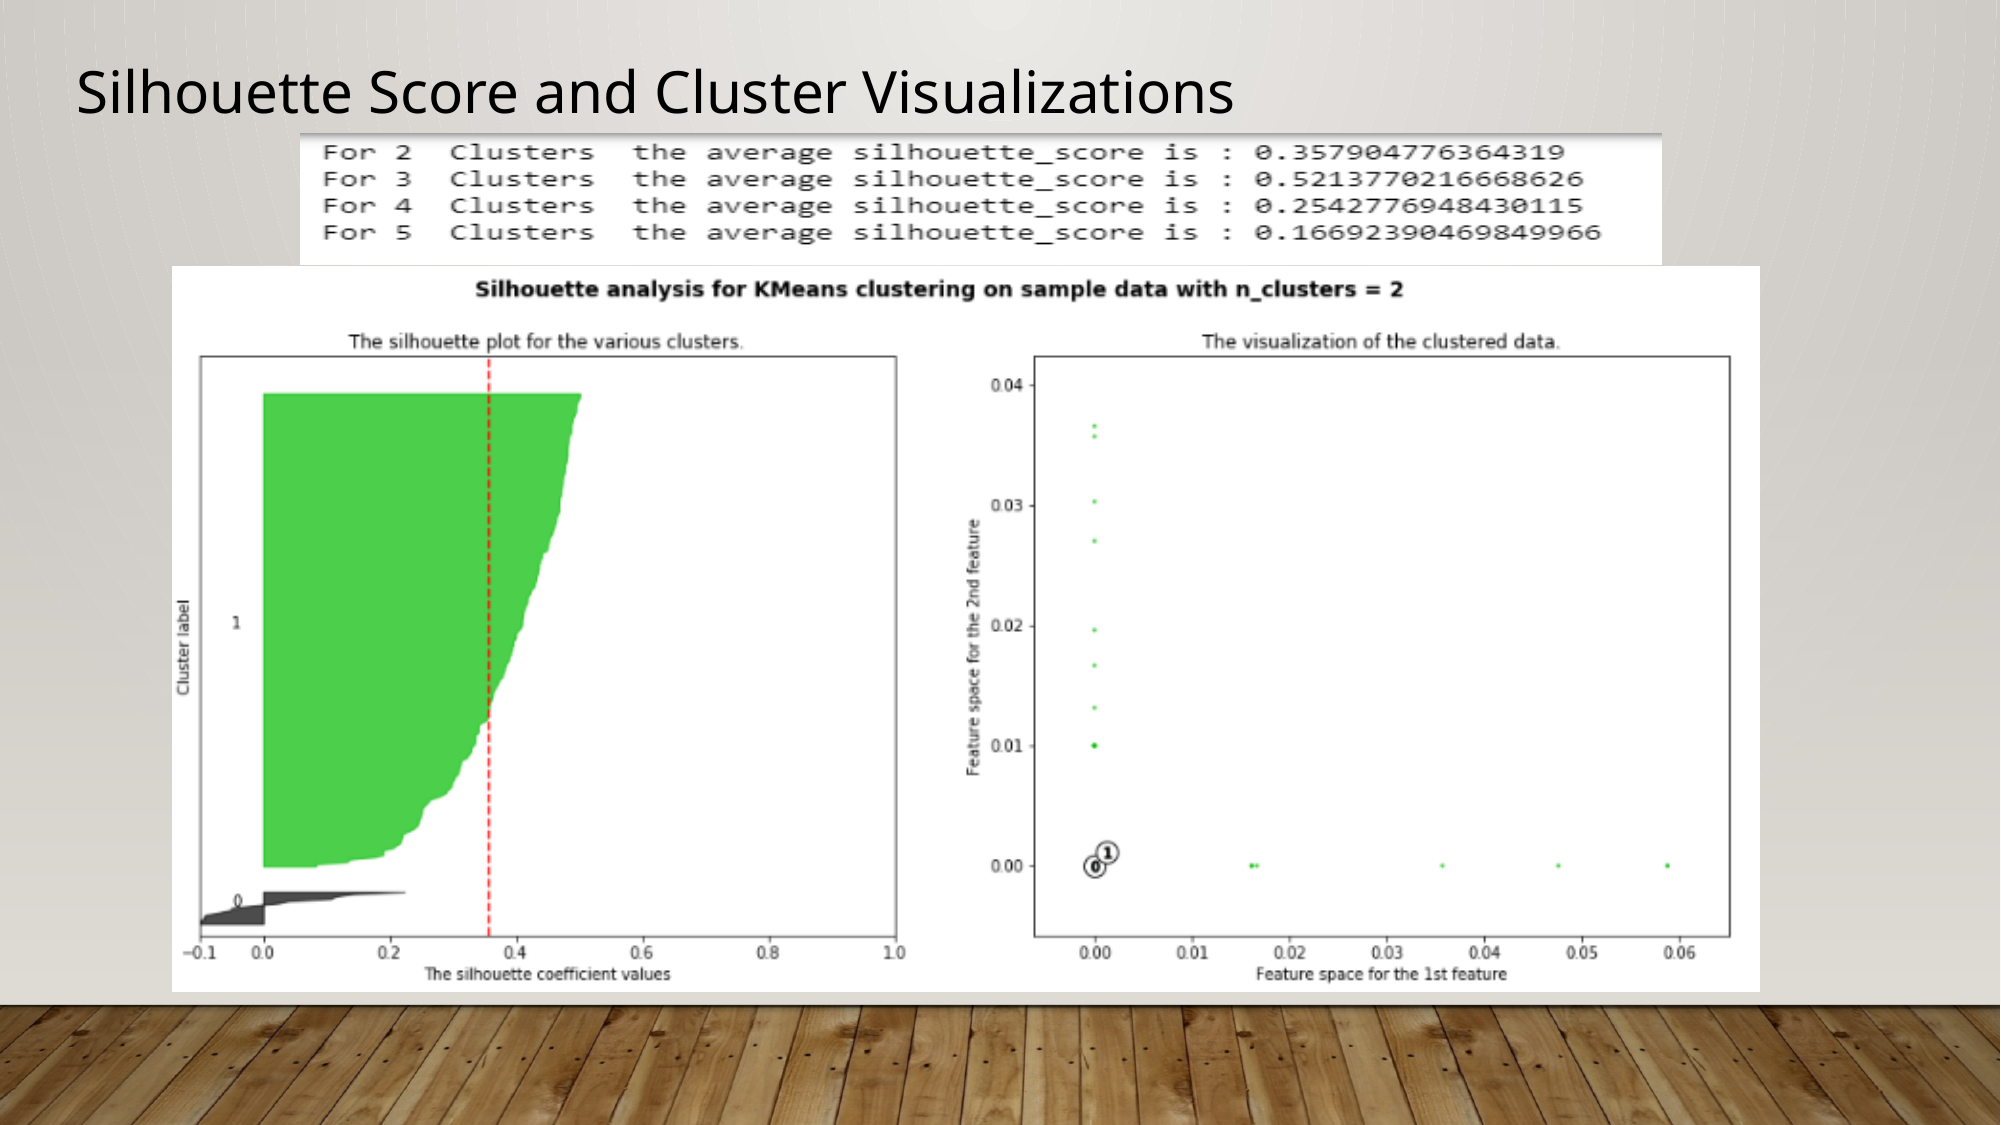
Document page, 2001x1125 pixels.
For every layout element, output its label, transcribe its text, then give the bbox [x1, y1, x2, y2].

text_box Silhouette Score and Cluster Visualizations [61, 47, 1251, 133]
picture [172, 266, 1760, 992]
picture [0, 1005, 2000, 1125]
picture [300, 133, 1662, 265]
